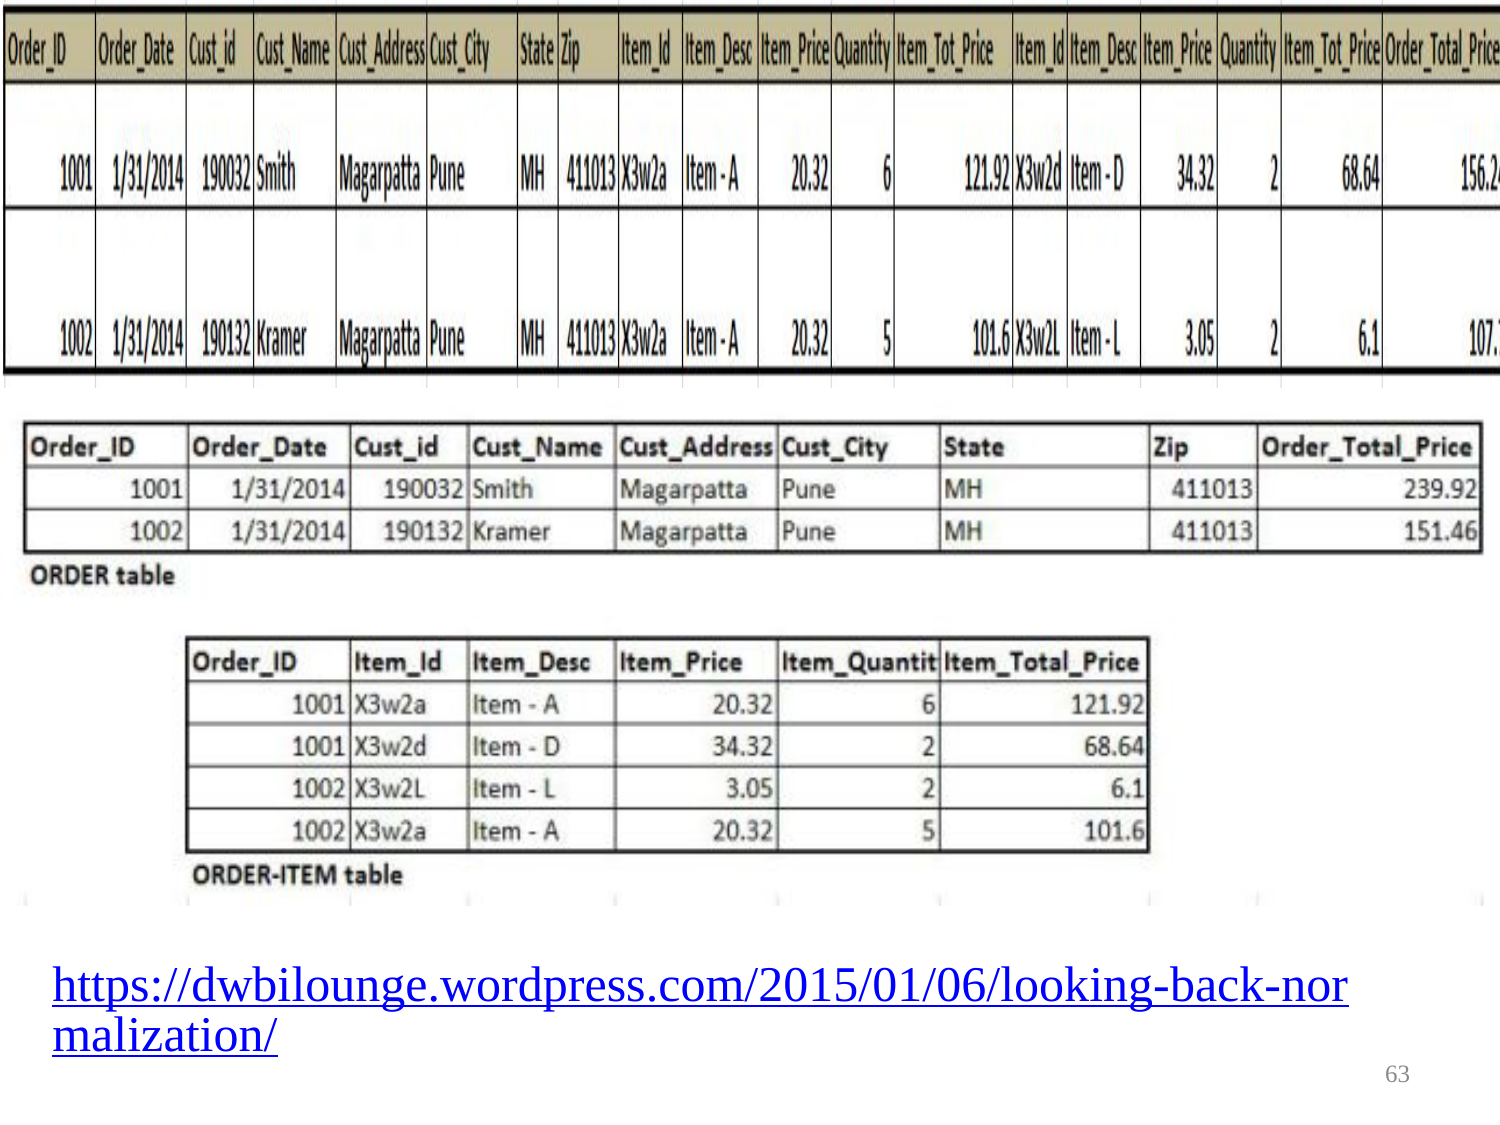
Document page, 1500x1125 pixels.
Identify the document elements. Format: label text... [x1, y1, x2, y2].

slide_number 63 [1074, 1042, 1425, 1103]
text_box https://dwbilounge.wordpress.com/2015/01/06/looking-back-normalization/ [37, 944, 1388, 1079]
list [2, 0, 1500, 388]
picture [0, 401, 1500, 906]
